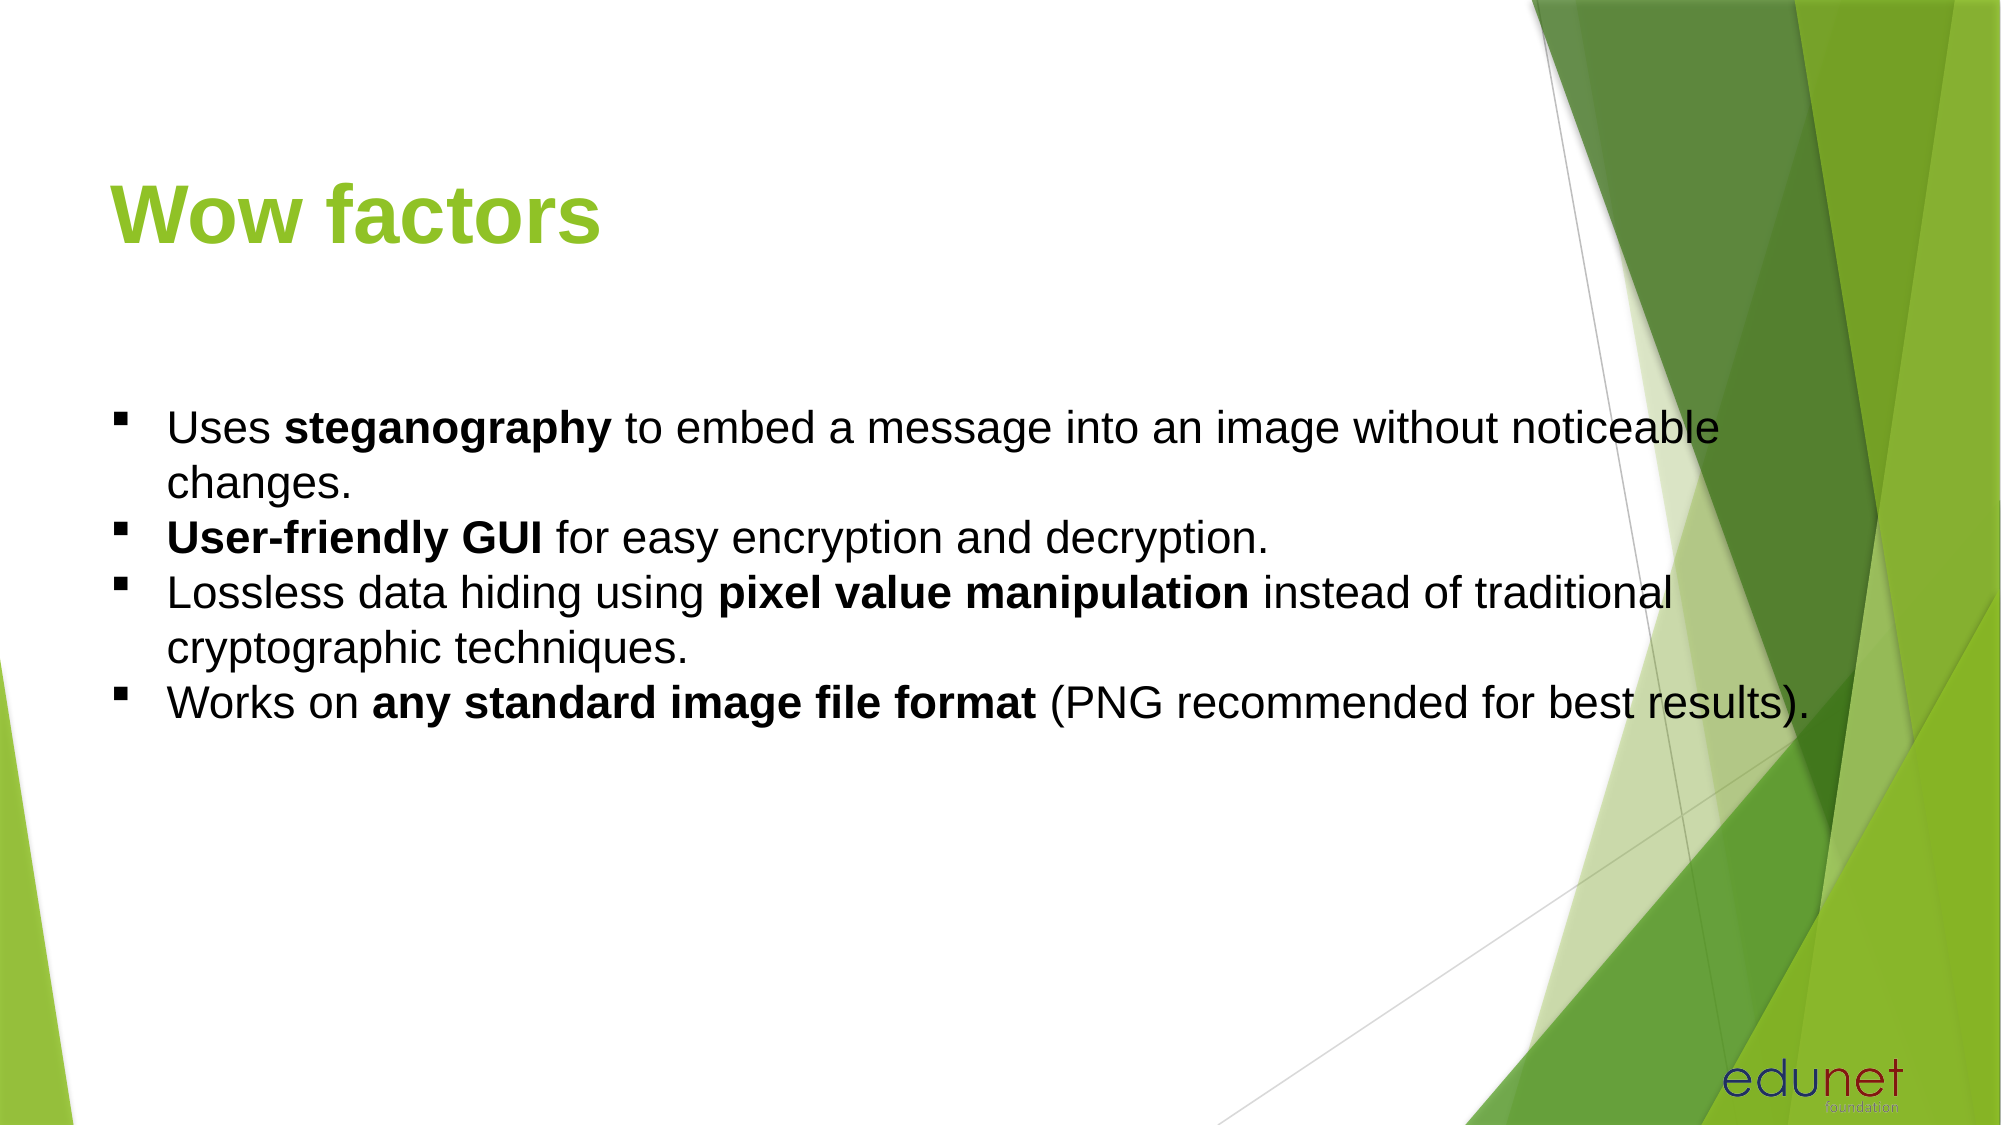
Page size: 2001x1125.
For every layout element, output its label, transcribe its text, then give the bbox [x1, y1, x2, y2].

picture [1719, 1056, 1905, 1116]
title Wow factors [95, 153, 1905, 236]
list Uses steganography to embed a message into an image without noticeable changes. User-friendly GUI for easy encryption and decryption. Lossless data hiding using pixel value manipulation instead of traditional cryptographic techniques. Works on any standard image file format (PNG recommended for best results). [95, 236, 1905, 889]
